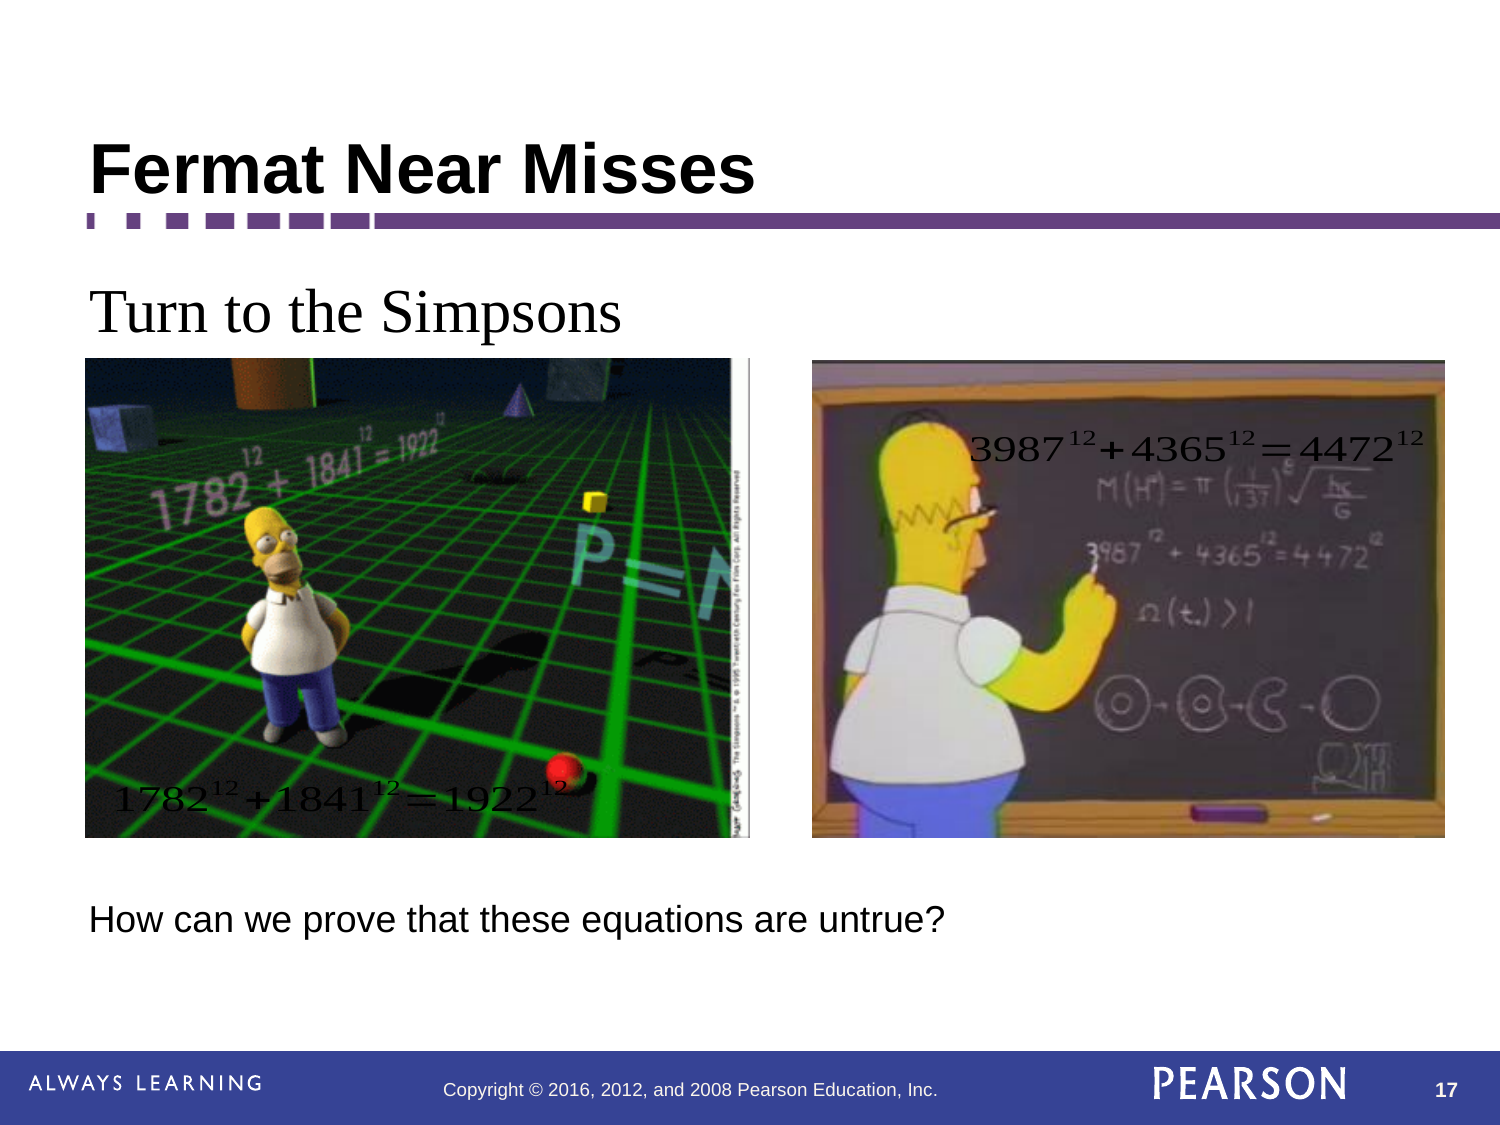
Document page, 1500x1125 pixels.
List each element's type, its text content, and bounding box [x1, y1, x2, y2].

text_box How can we prove that these equations are untrue? [73, 887, 961, 948]
picture [812, 360, 1445, 838]
picture [85, 358, 750, 838]
text_box Fermat Near Misses [74, 27, 1425, 215]
picture [60, 213, 1500, 229]
text_box Turn to the Simpsons [74, 262, 1275, 353]
